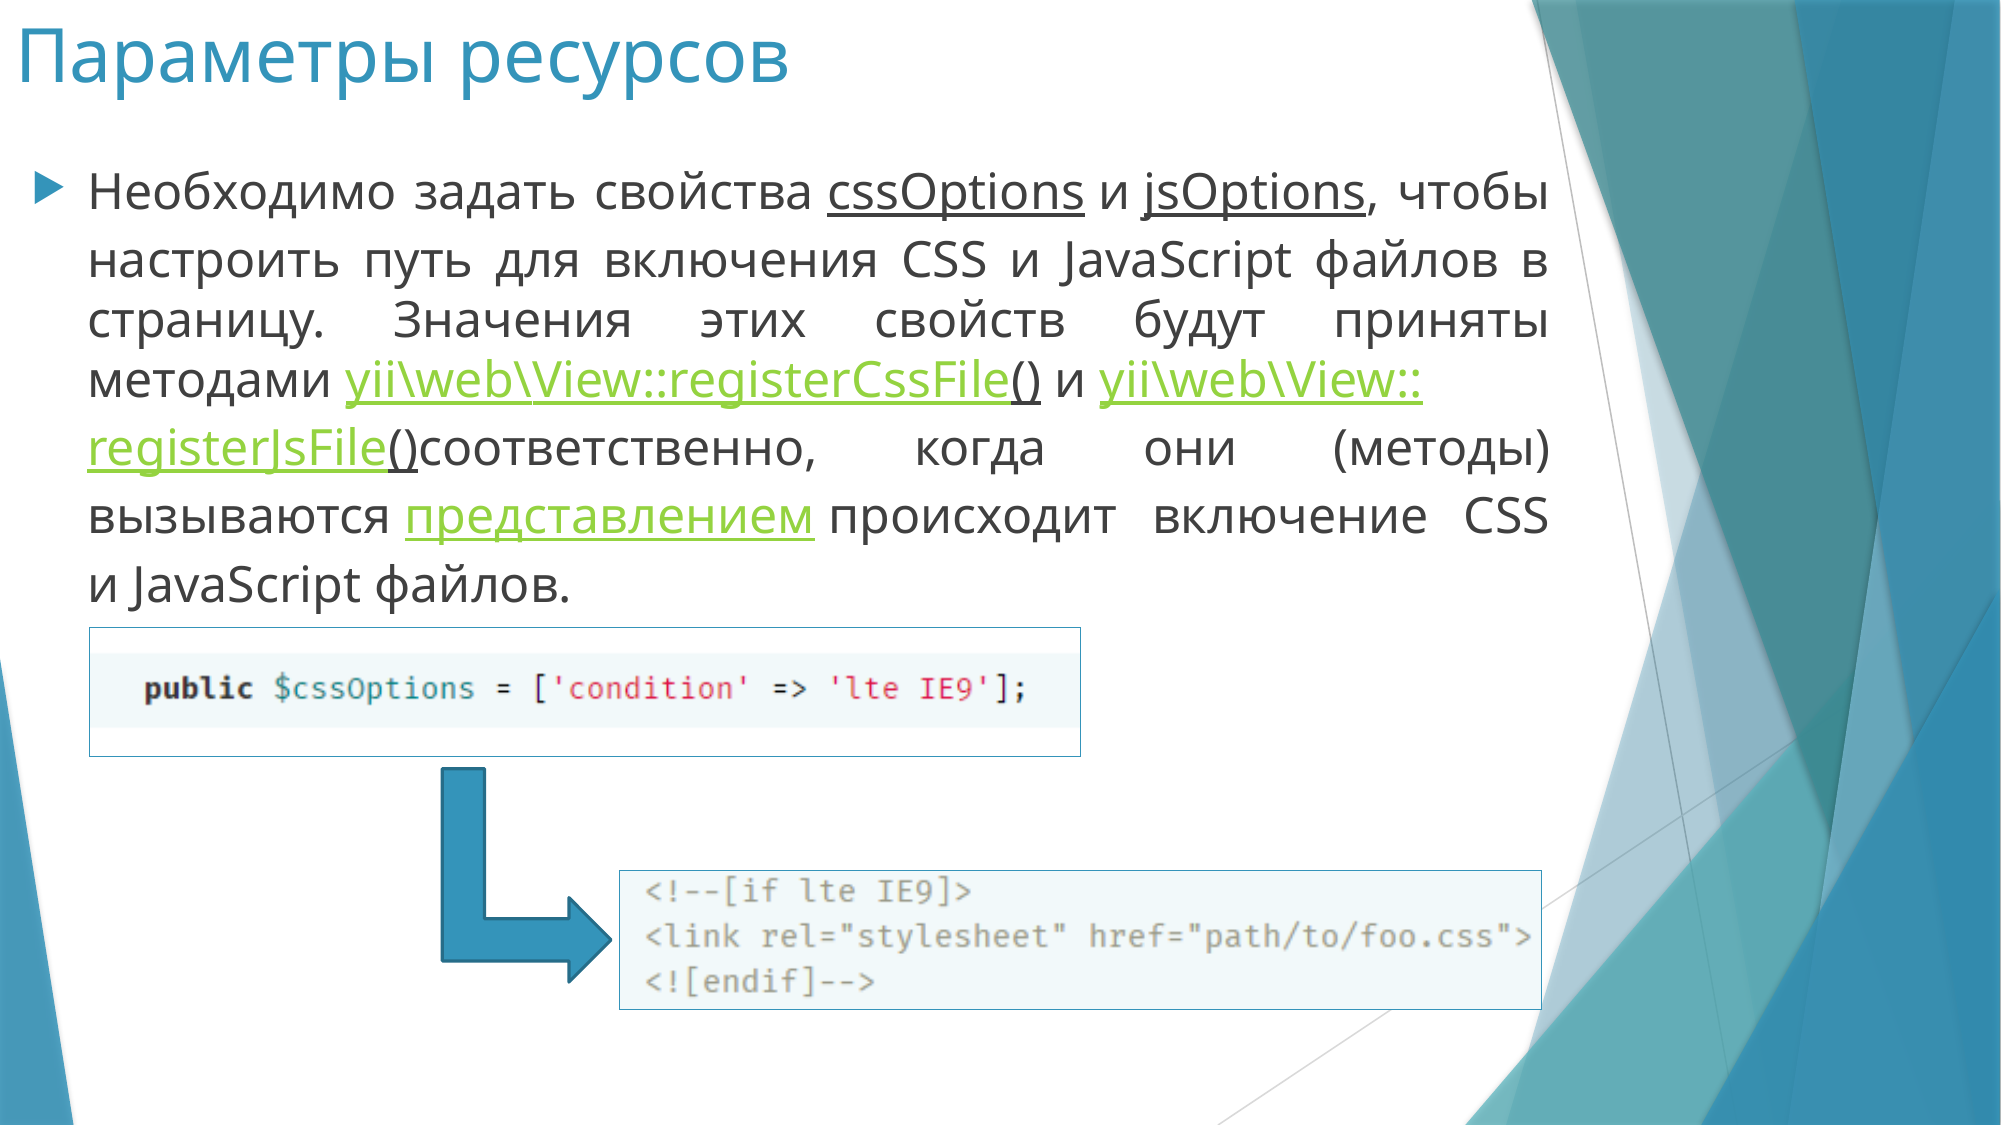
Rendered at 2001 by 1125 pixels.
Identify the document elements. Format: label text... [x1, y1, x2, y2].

text_box [440, 767, 613, 984]
picture [618, 869, 1542, 1011]
picture [88, 626, 1081, 757]
list Необходимо задать свойства cssOptions и jsOptions, чтобы настроить путь для включения CSS и JavaScript файлов в страницу. Значения этих свойств будут приняты методами yii\web\View::registerCssFile() и yii\web\View::registerJsFile()соответственно, когда они (методы) вызываются представлением происходит включение CSS и JavaScript файлов. [16, 151, 1566, 789]
title Параметры ресурсов [0, 0, 1411, 217]
